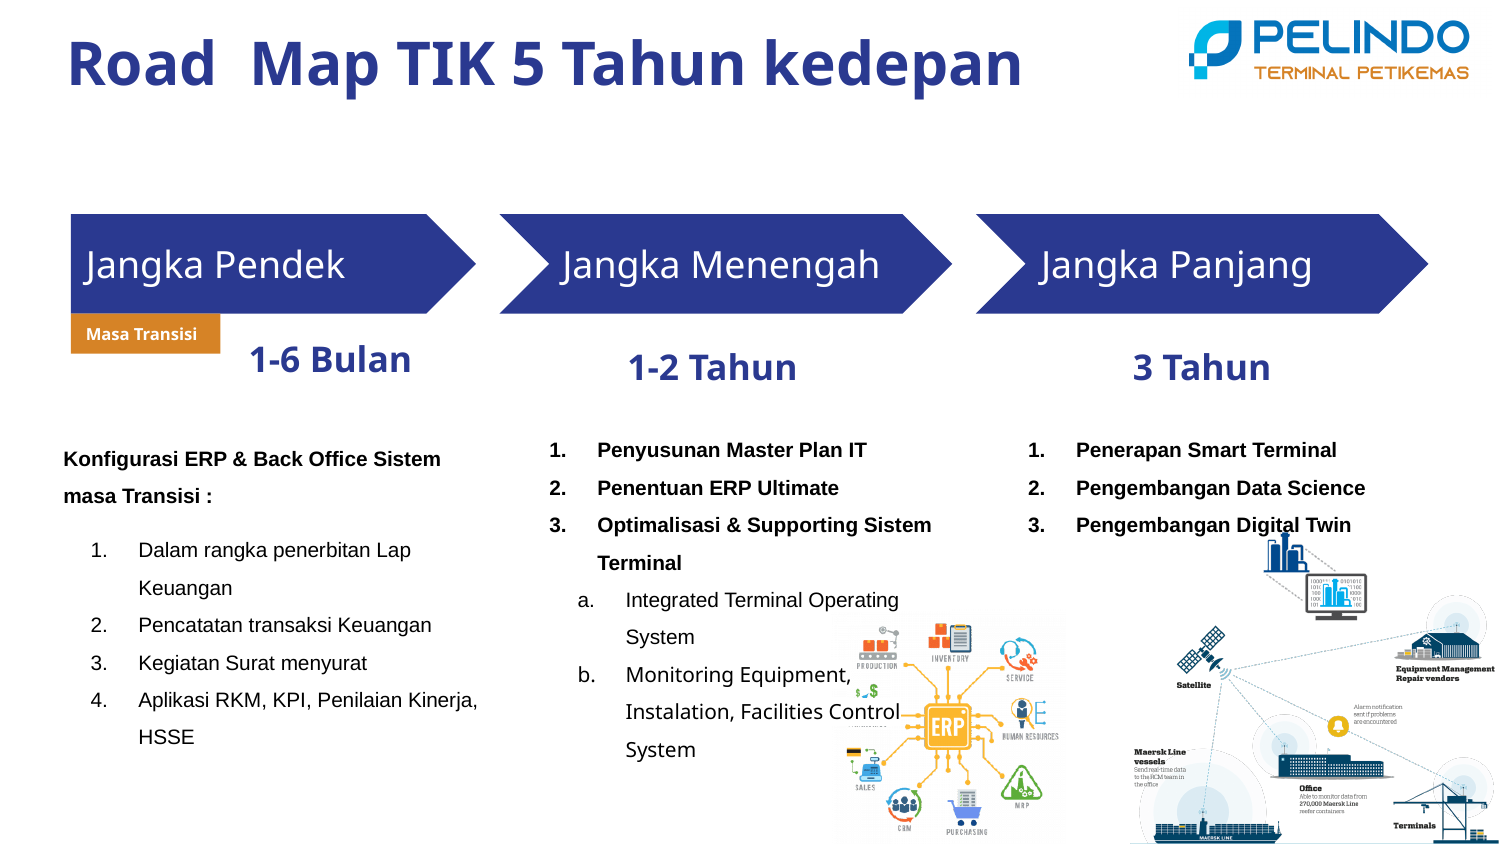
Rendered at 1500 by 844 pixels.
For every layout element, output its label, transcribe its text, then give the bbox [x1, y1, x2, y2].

text_box [499, 214, 953, 314]
picture [1177, 7, 1493, 98]
text_box 1-6 Bulan [220, 322, 441, 395]
list Penerapan Smart Terminal Pengembangan Data Science Pengembangan Digital Twin [986, 409, 1437, 623]
picture [1200, 837, 1232, 841]
text_box 3 Tahun [1024, 329, 1380, 403]
text_box [70, 214, 476, 314]
list Jangka Pendek [70, 238, 442, 290]
list Penyusunan Master Plan IT Penentuan ERP Ultimate Optimalisasi & Supporting Sistem Terminal Integrated Terminal Operating System Monitoring Equipment, Instalation, Facilities Control System [507, 409, 958, 800]
title Road Map TIK 5 Tahun kedepan [51, 10, 1449, 110]
list Jangka Panjang [1025, 238, 1397, 290]
picture [1129, 525, 1500, 844]
picture [831, 609, 1066, 844]
list Konfigurasi ERP & Back Office Sistem masa Transisi : Dalam rangka penerbitan Lap Keuangan Pencatatan transaksi Keuangan Kegiatan Surat menyurat Aplikasi RKM, KPI, Penilaian Kinerja, HSSE [48, 417, 499, 809]
text_box 1-2 Tahun [535, 329, 890, 403]
text_box Masa Transisi [70, 313, 221, 354]
list Jangka Menengah [547, 238, 918, 290]
text_box [975, 214, 1429, 314]
